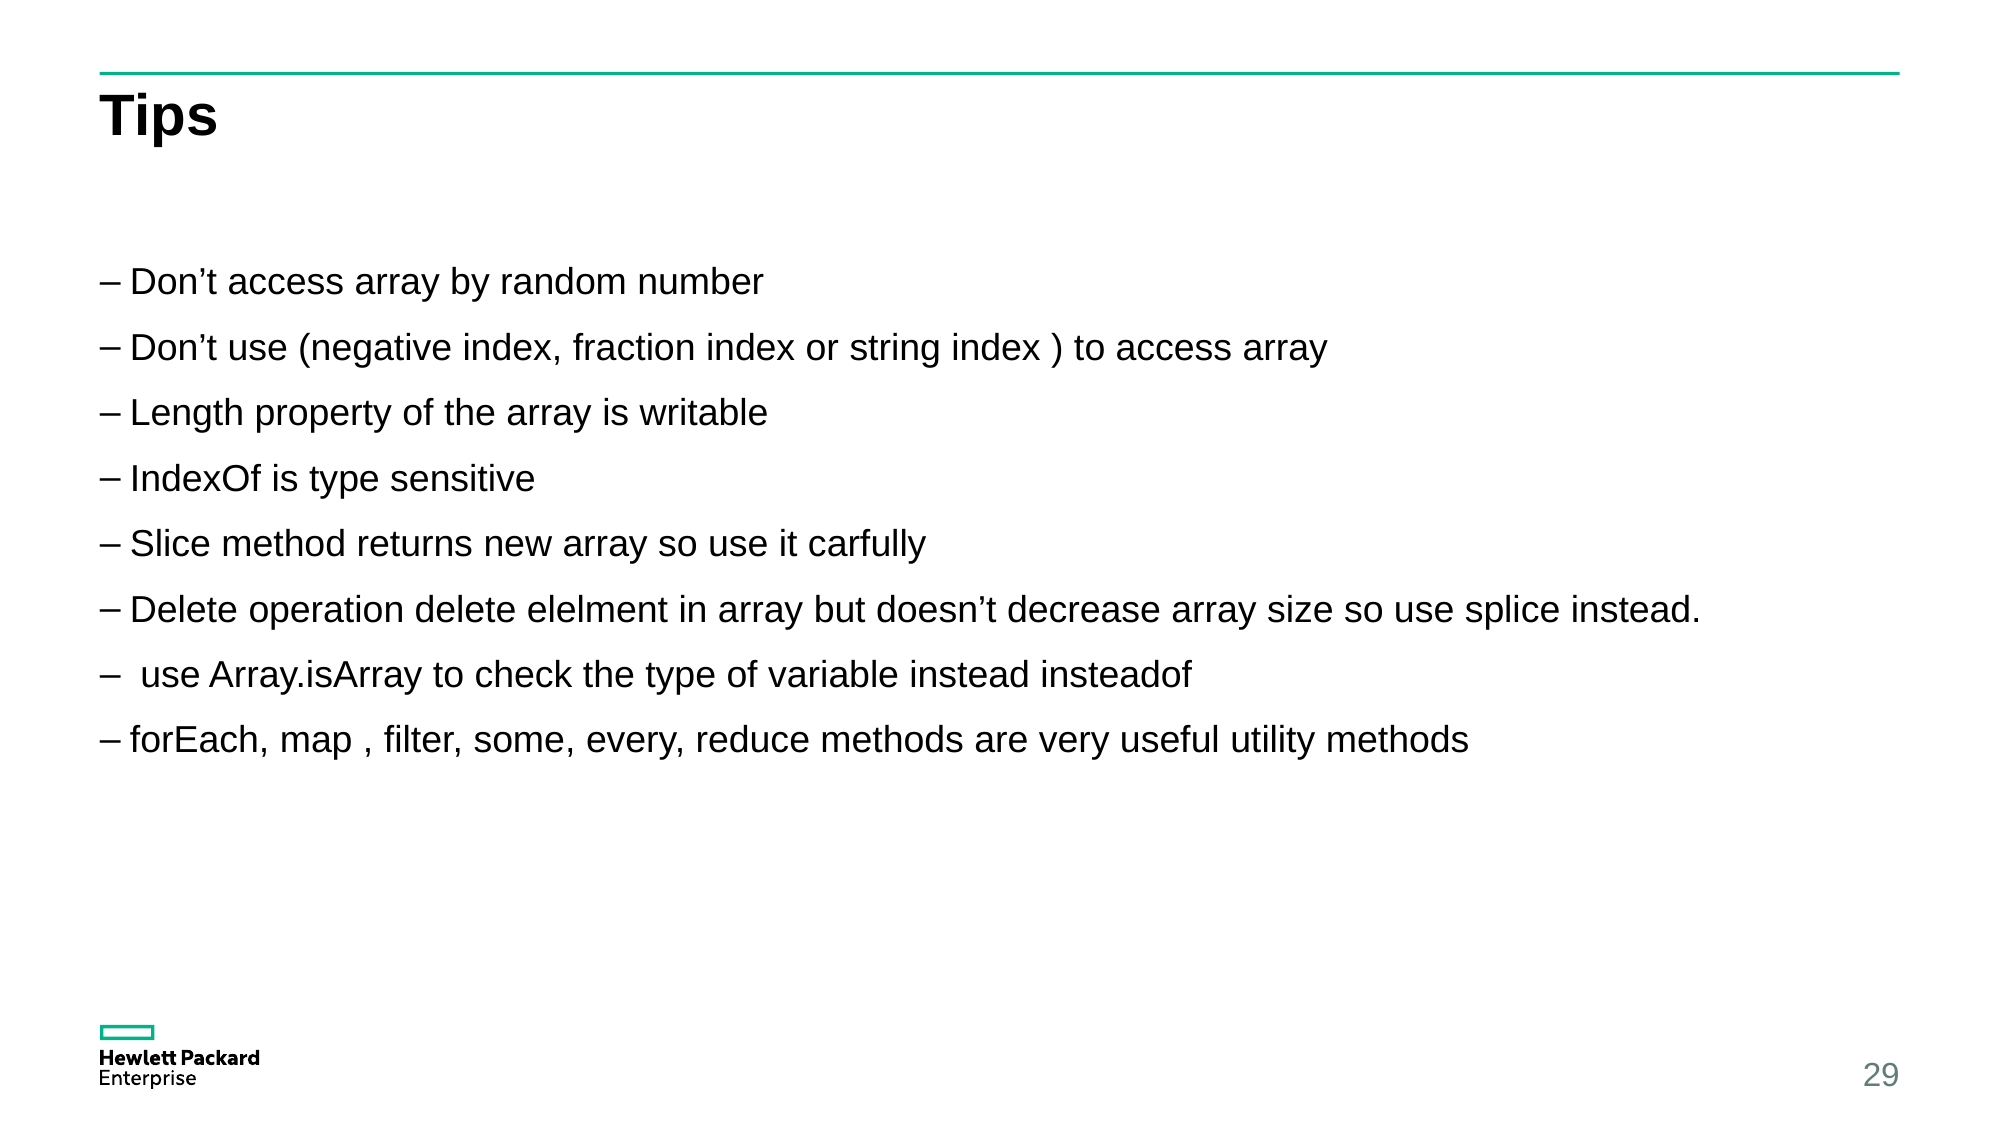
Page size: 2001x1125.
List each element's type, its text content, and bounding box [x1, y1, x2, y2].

list Don’t access array by random number Don’t use (negative index, fraction index or string index ) to access array Length property of the array is writable IndexOf is type sensitive Slice method returns new array so use it carfully Delete operation delete elelment in array but doesn’t decrease array size so use splice instead. use Array.isArray to check the type of variable instead insteadof forEach, map , filter, some, every, reduce methods are very useful utility methods [99, 262, 1900, 1013]
title Tips [99, 85, 1900, 225]
slide_number 29 [1812, 1054, 1900, 1093]
